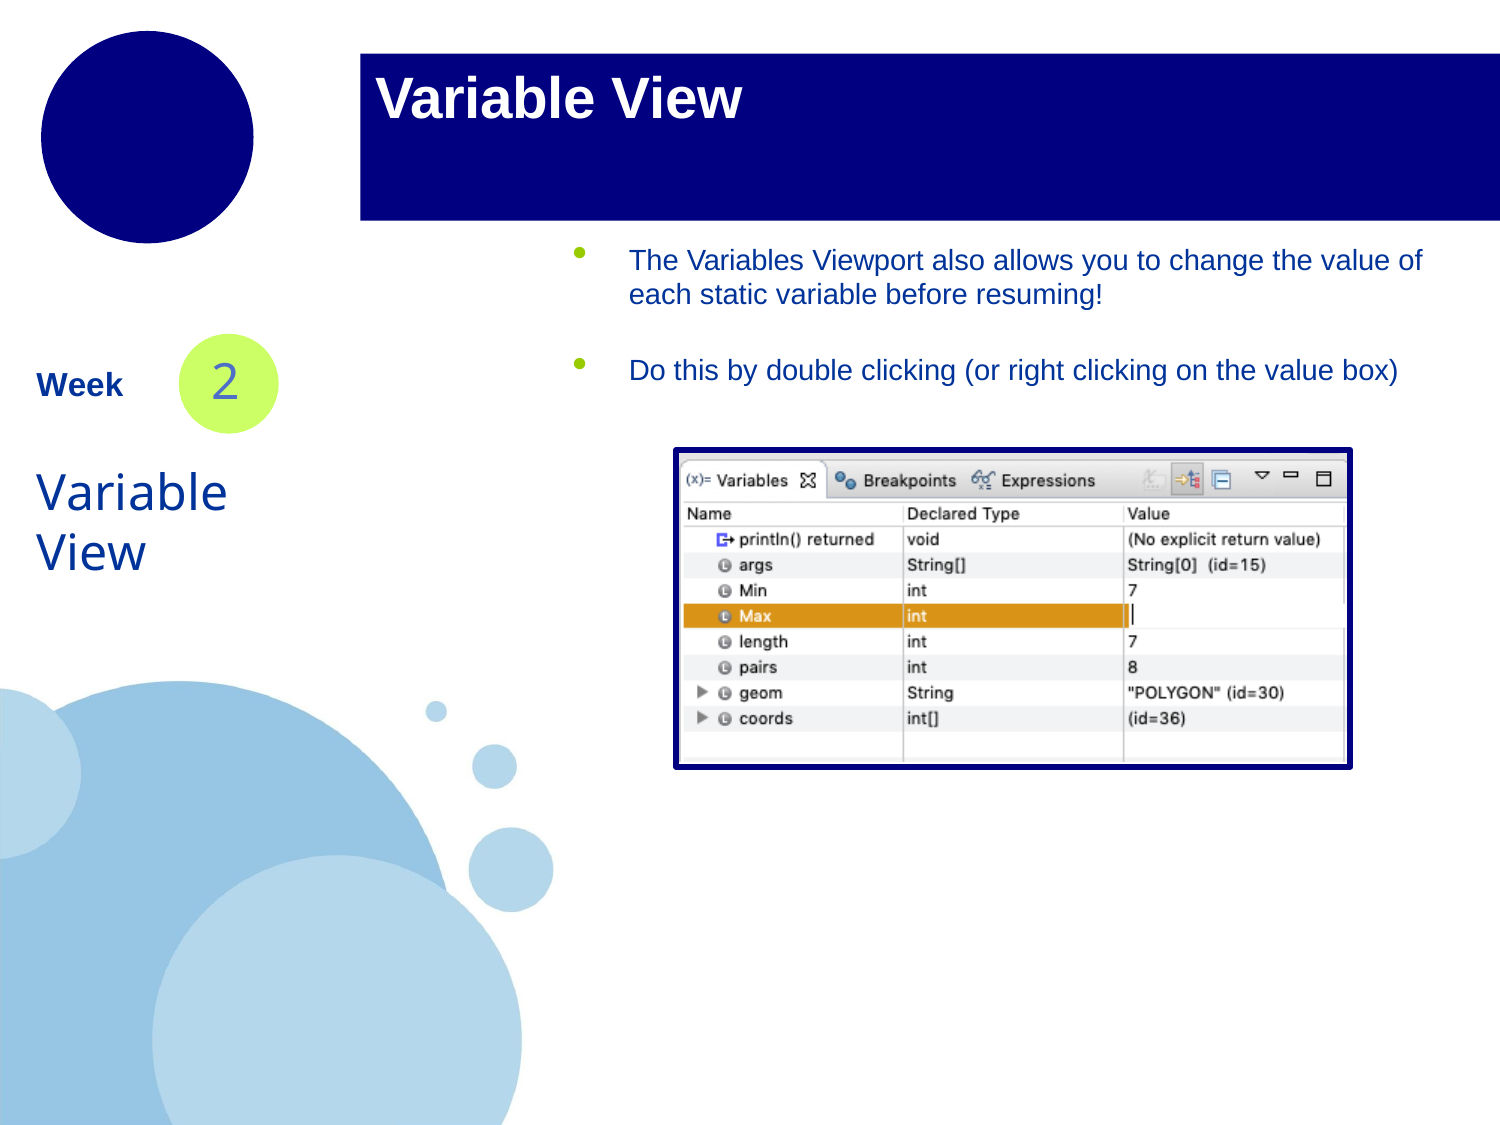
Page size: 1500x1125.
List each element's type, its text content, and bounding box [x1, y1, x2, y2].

text_box Week [34, 360, 125, 403]
text_box Variable View [34, 459, 265, 581]
picture [674, 449, 1351, 762]
text_box [41, 30, 254, 244]
text_box [360, 53, 1500, 221]
text_box The Variables Viewport also allows you to change the value of each static variable before resuming! Do this by double clicking (or right clicking on the value box) [570, 237, 1460, 387]
title Variable View [373, 57, 750, 248]
text_box [178, 333, 279, 434]
picture [0, 680, 559, 1125]
text_box 2 [209, 347, 248, 410]
